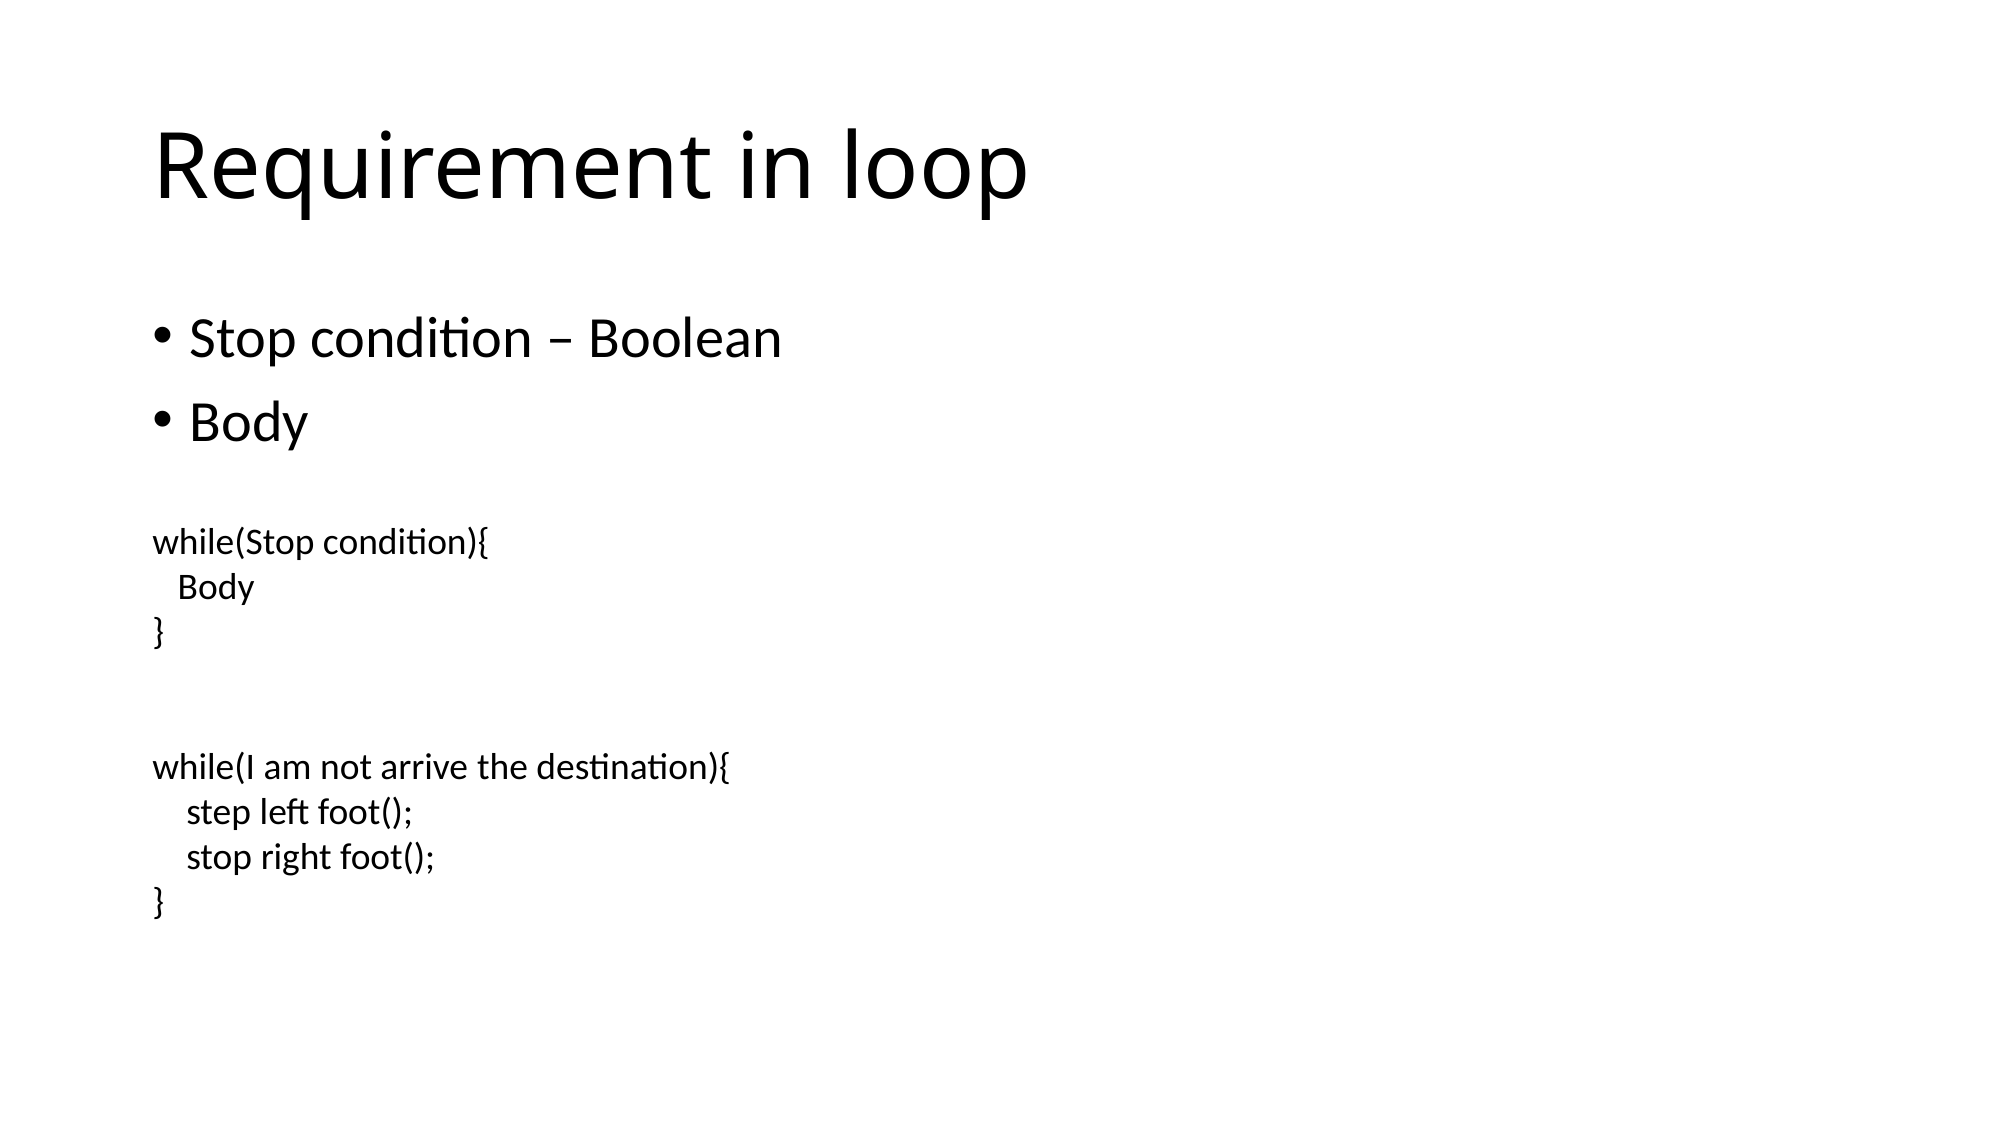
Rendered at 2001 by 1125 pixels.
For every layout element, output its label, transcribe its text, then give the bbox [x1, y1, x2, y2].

list Stop condition – Boolean Body [137, 299, 1863, 488]
title Requirement in loop [137, 59, 1863, 278]
text_box while(Stop condition){ Body } while(I am not arrive the destination){ step left foot(); stop right foot(); } [137, 509, 1904, 975]
